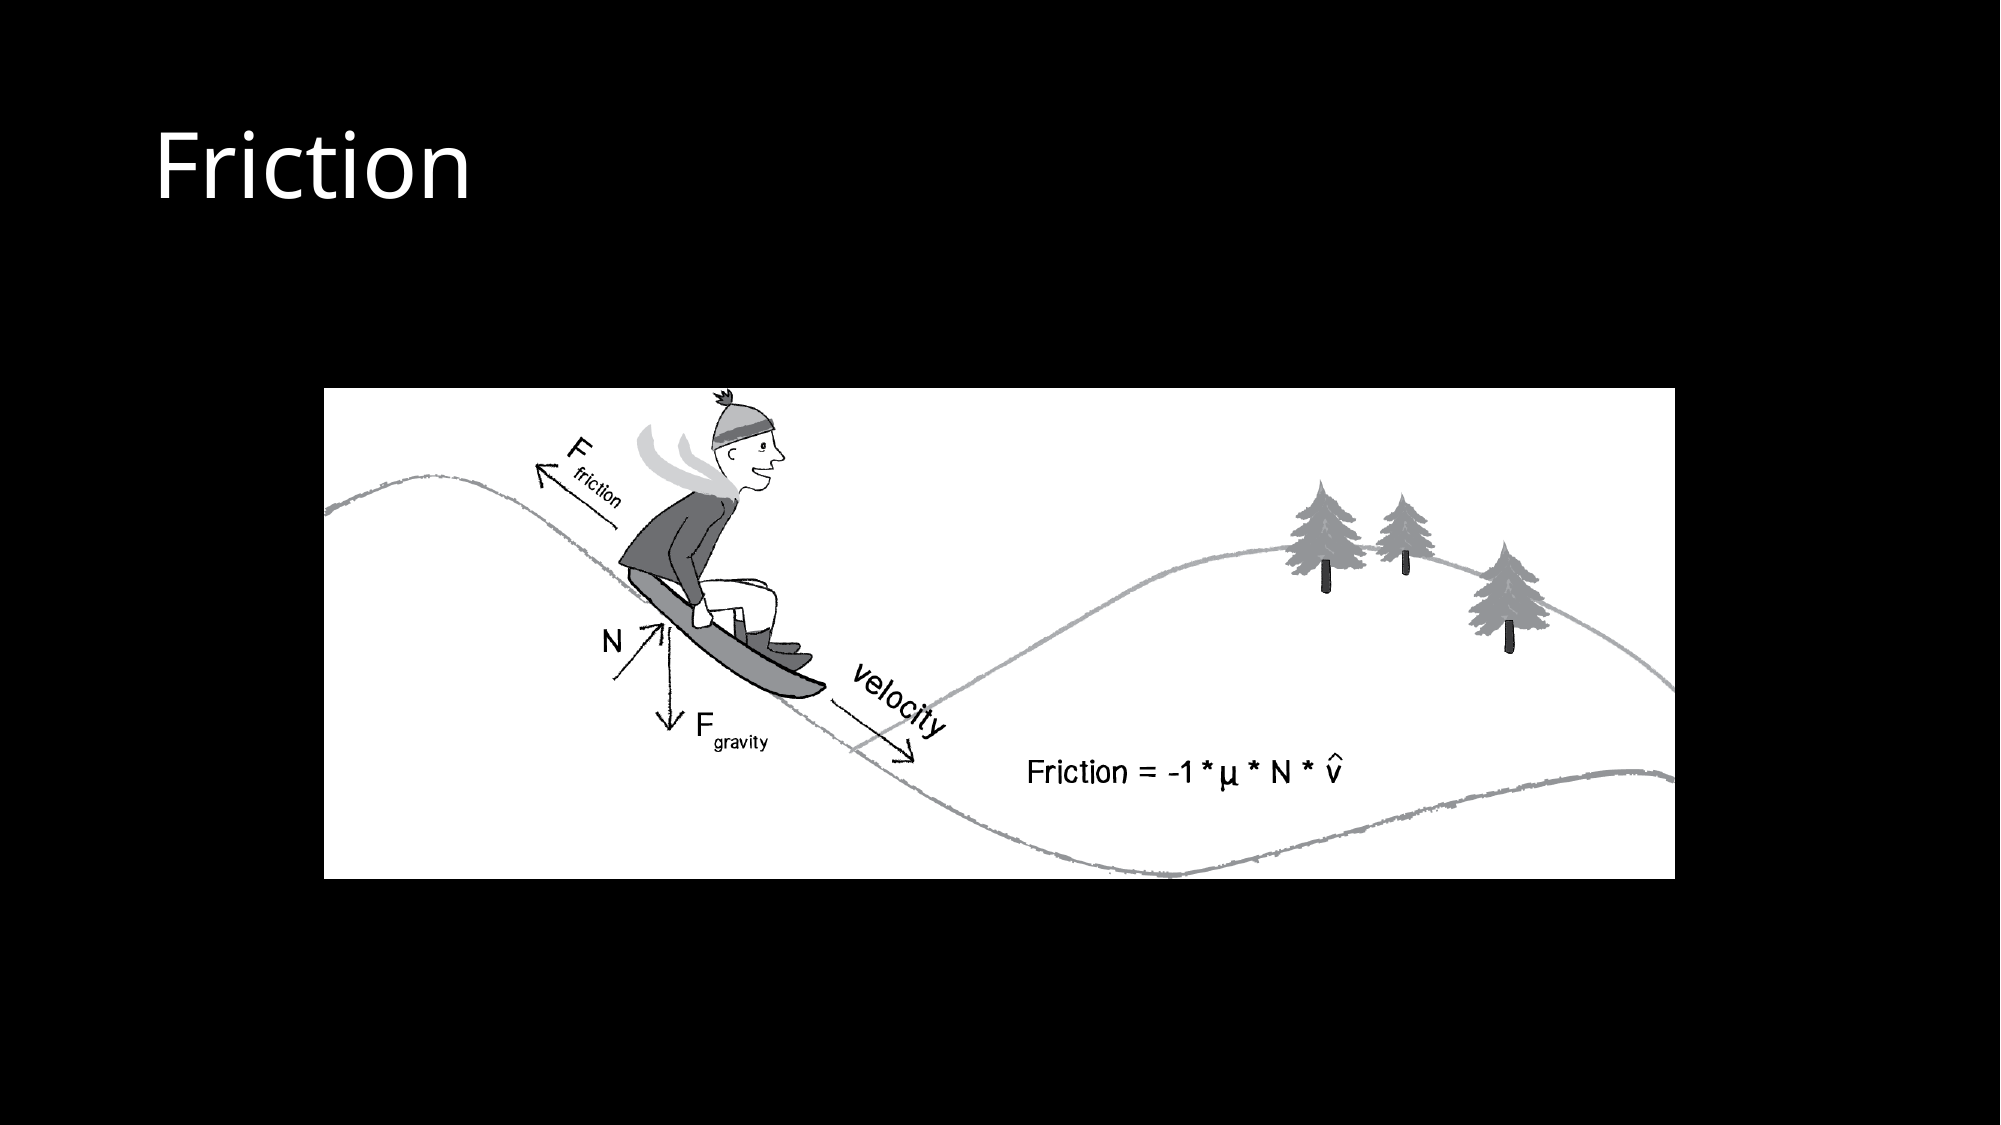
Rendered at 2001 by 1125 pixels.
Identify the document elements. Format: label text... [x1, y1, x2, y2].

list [324, 388, 1675, 879]
title Friction [137, 59, 1863, 278]
